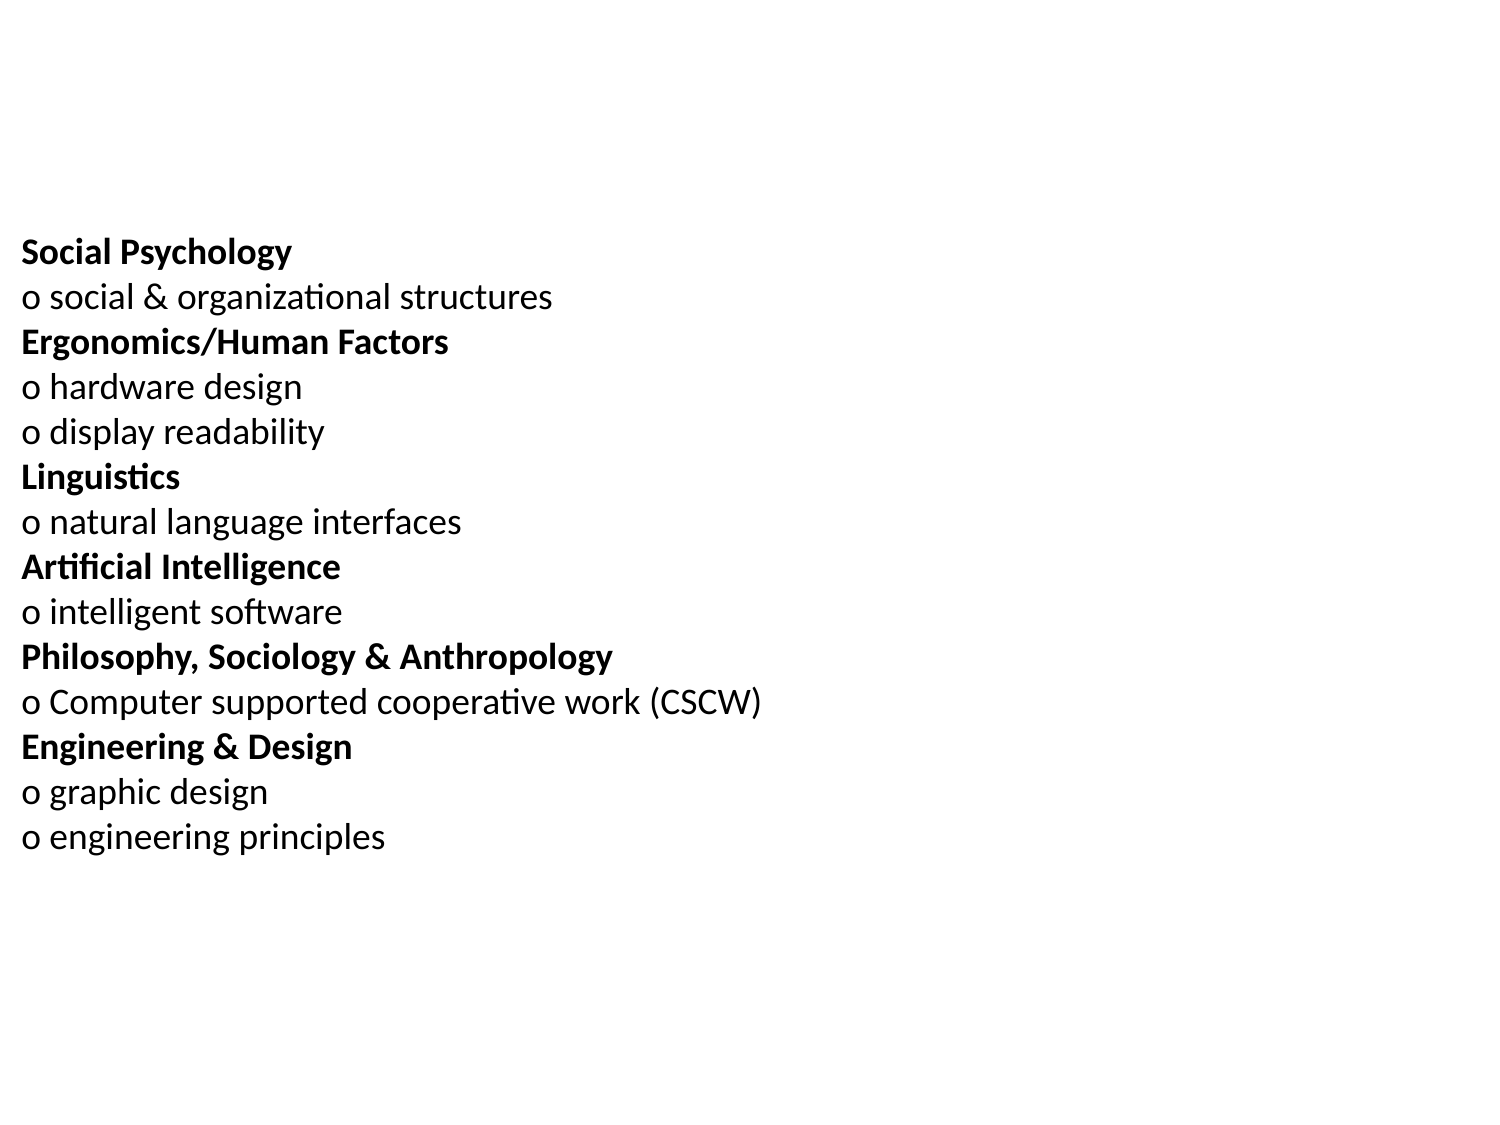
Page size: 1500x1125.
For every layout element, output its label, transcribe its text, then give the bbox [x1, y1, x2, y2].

text_box Social Psychology o social & organizational structures Ergonomics/Human Factors o hardware design o display readability Linguistics o natural language interfaces Artificial Intelligence o intelligent software Philosophy, Sociology & Anthropology o Computer supported cooperative work (CSCW) Engineering & Design o graphic design o engineering principles [6, 219, 1495, 865]
